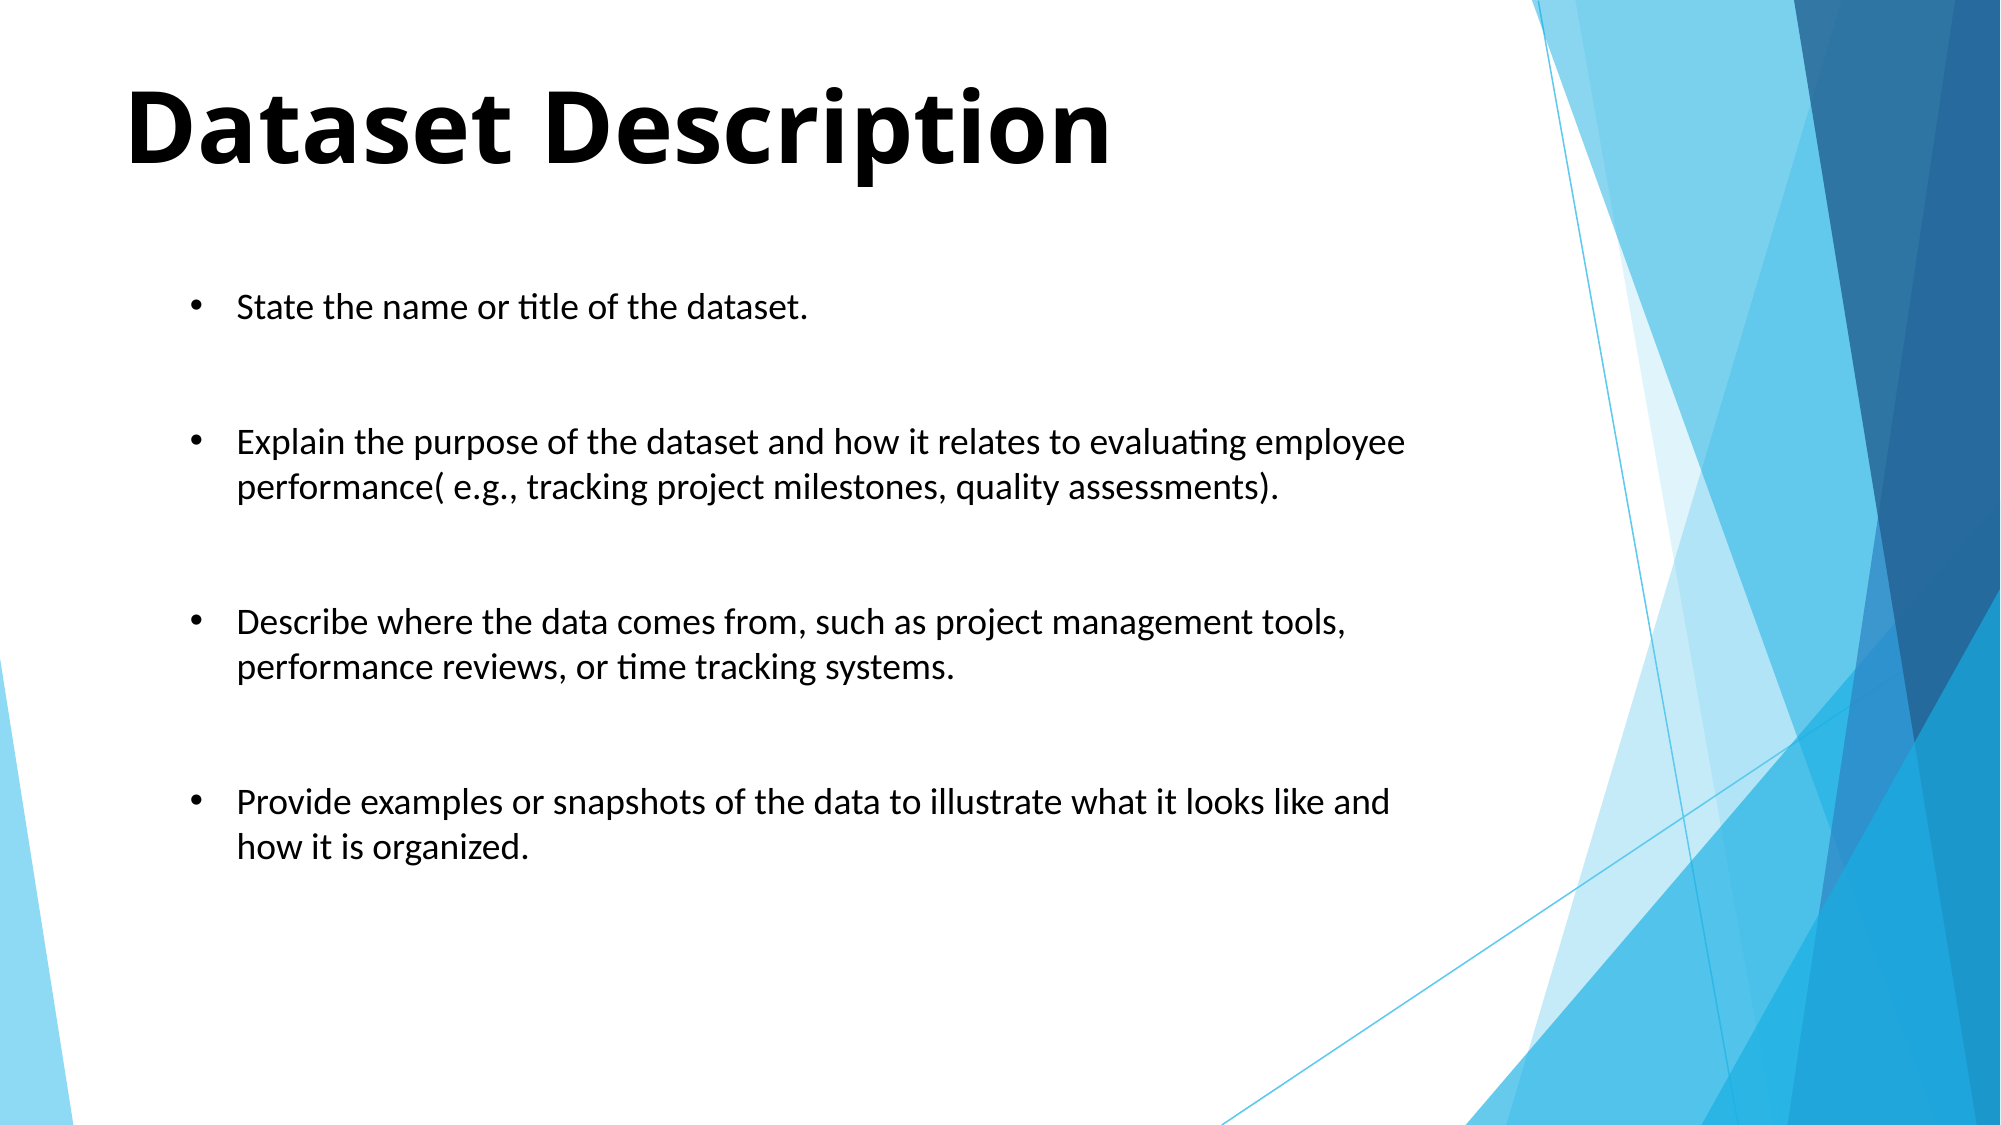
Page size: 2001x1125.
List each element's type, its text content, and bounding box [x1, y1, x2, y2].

text_box State the name or title of the dataset. Explain the purpose of the dataset and how it relates to evaluating employee performance( e.g., tracking project milestones, quality assessments). Describe where the data comes from, such as project management tools, performance reviews, or time tracking systems. Provide examples or snapshots of the data to illustrate what it looks like and how it is organized. [174, 274, 1425, 875]
title Dataset Description [123, 63, 1877, 188]
